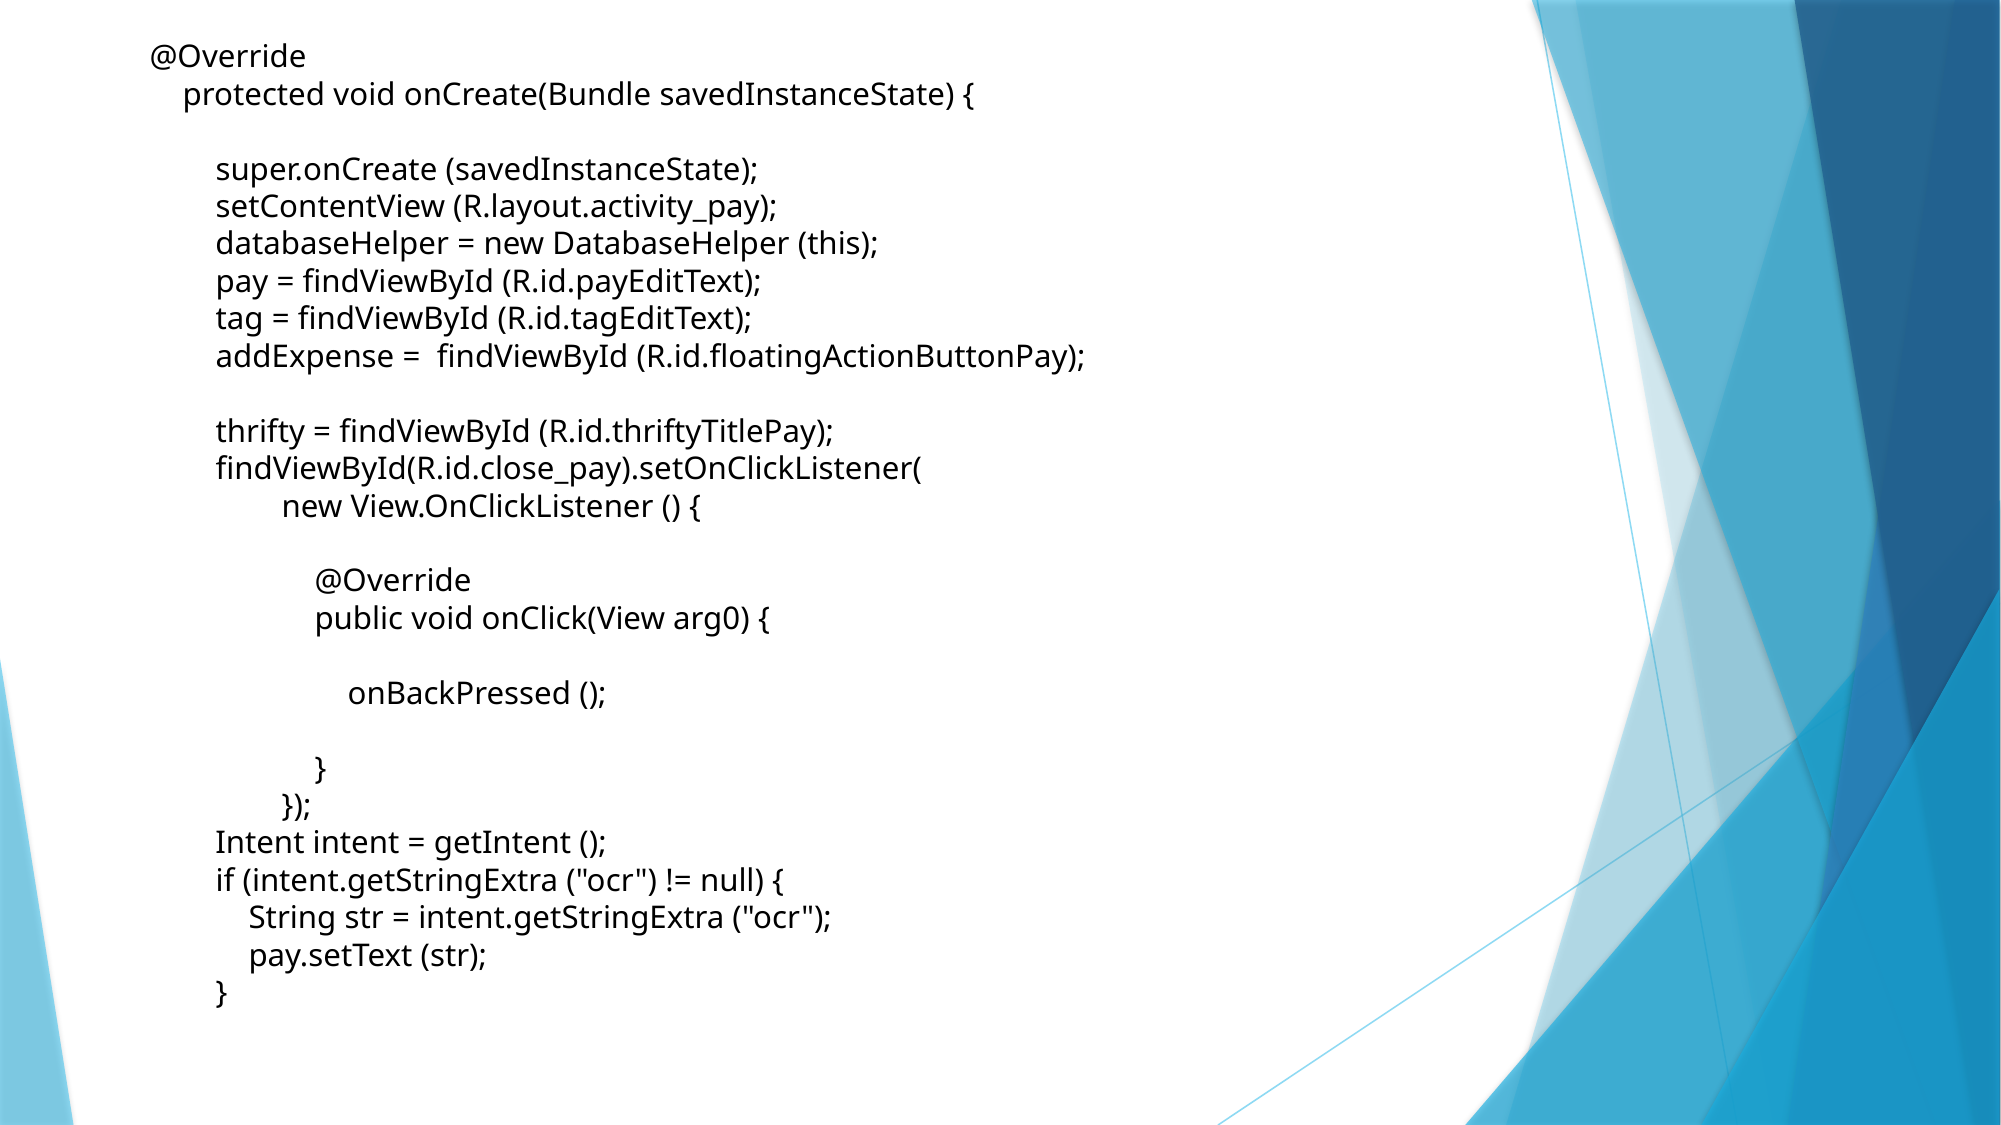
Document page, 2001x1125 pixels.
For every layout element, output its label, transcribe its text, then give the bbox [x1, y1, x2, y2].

text_box @Override protected void onCreate(Bundle savedInstanceState) { super.onCreate (savedInstanceState); setContentView (R.layout.activity_pay); databaseHelper = new DatabaseHelper (this); pay = findViewById (R.id.payEditText); tag = findViewById (R.id.tagEditText); addExpense = findViewById (R.id.floatingActionButtonPay); thrifty = findViewById (R.id.thriftyTitlePay); findViewById(R.id.close_pay).setOnClickListener( new View.OnClickListener () { @Override public void onClick(View arg0) { onBackPressed (); } }); Intent intent = getIntent (); if (intent.getStringExtra ("ocr") != null) { String str = intent.getStringExtra ("ocr"); pay.setText (str); } [134, 29, 1135, 1018]
